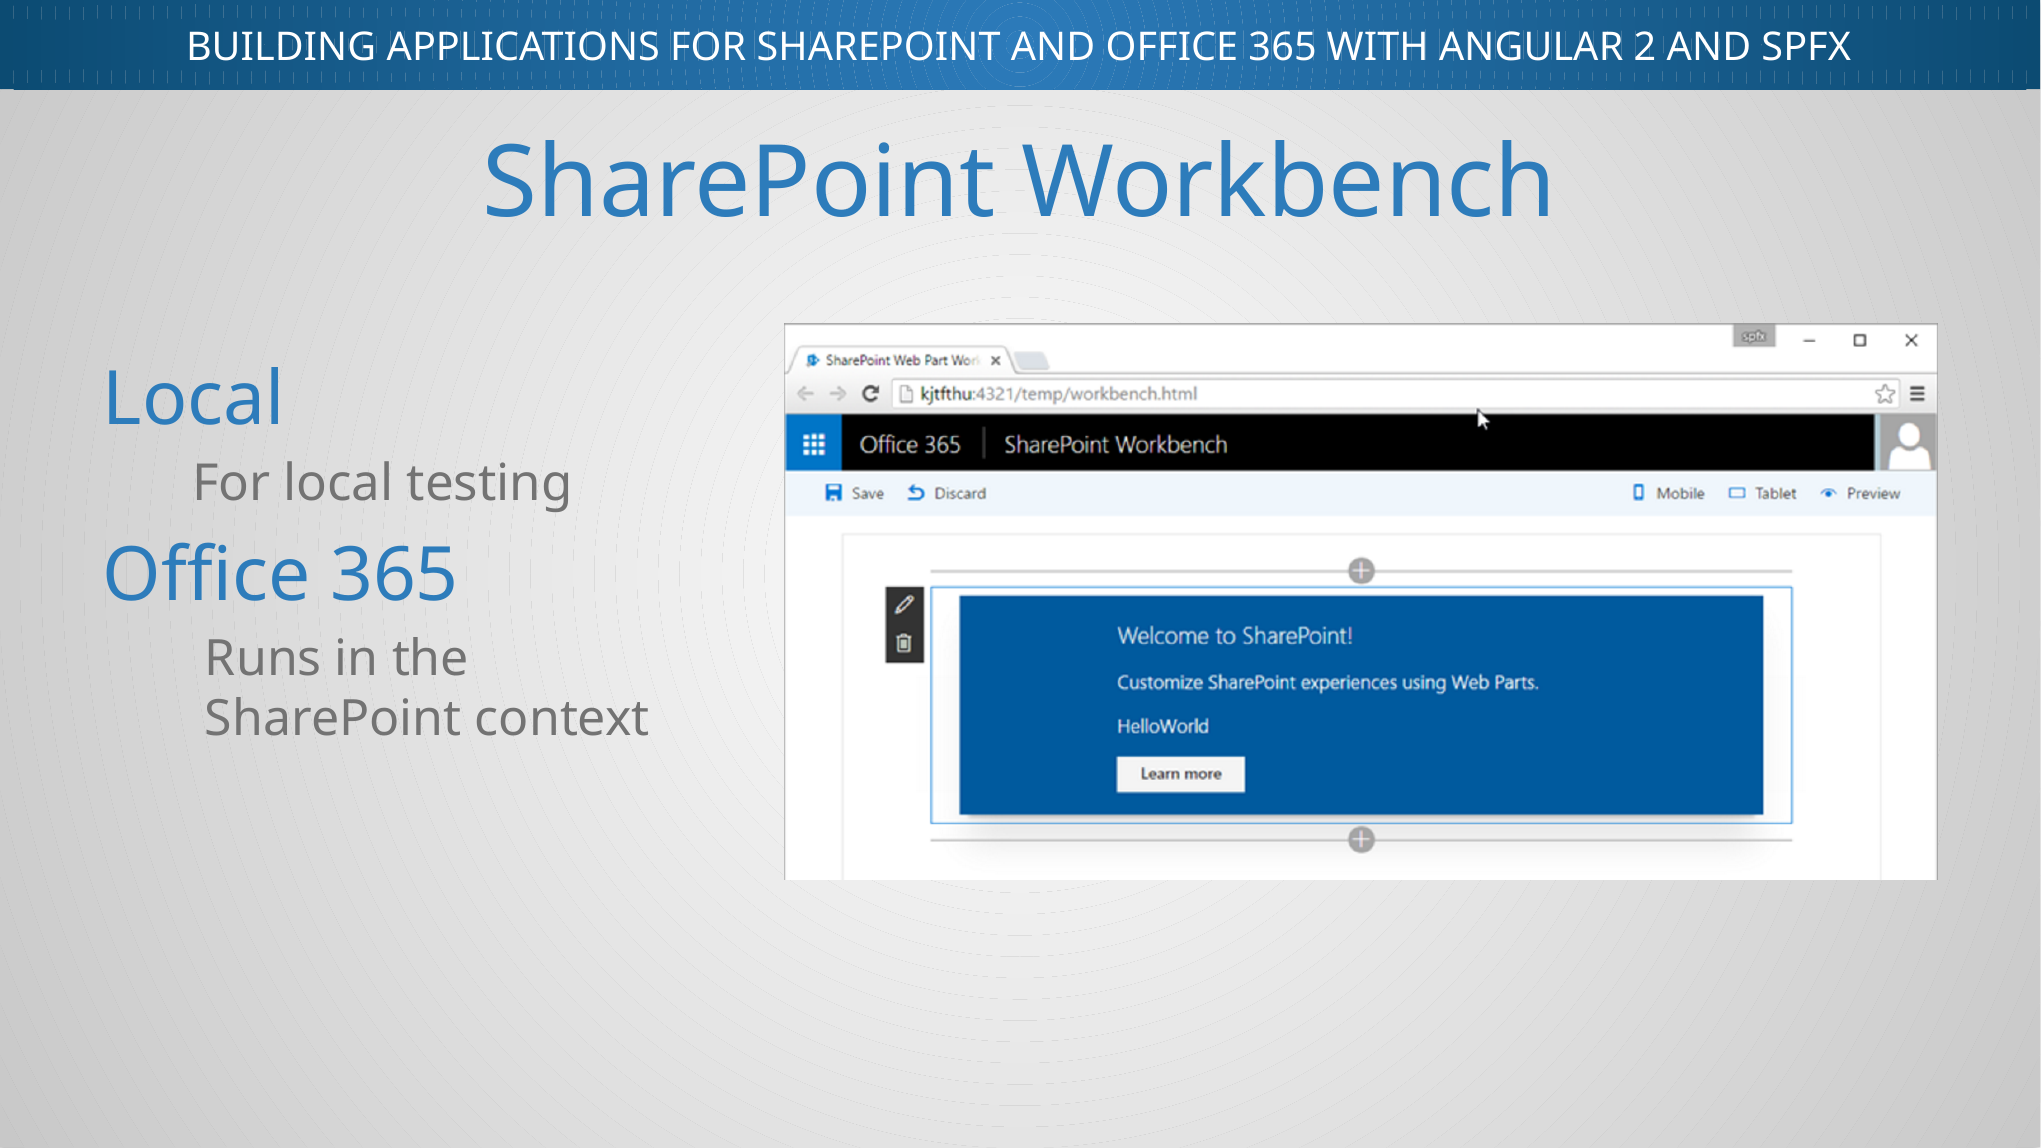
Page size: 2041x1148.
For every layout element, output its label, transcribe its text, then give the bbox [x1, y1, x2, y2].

title SharePoint Workbench [101, 80, 1939, 273]
list Local For local testing Office 365 Runs in the SharePoint context [87, 348, 754, 747]
picture [784, 323, 1939, 881]
